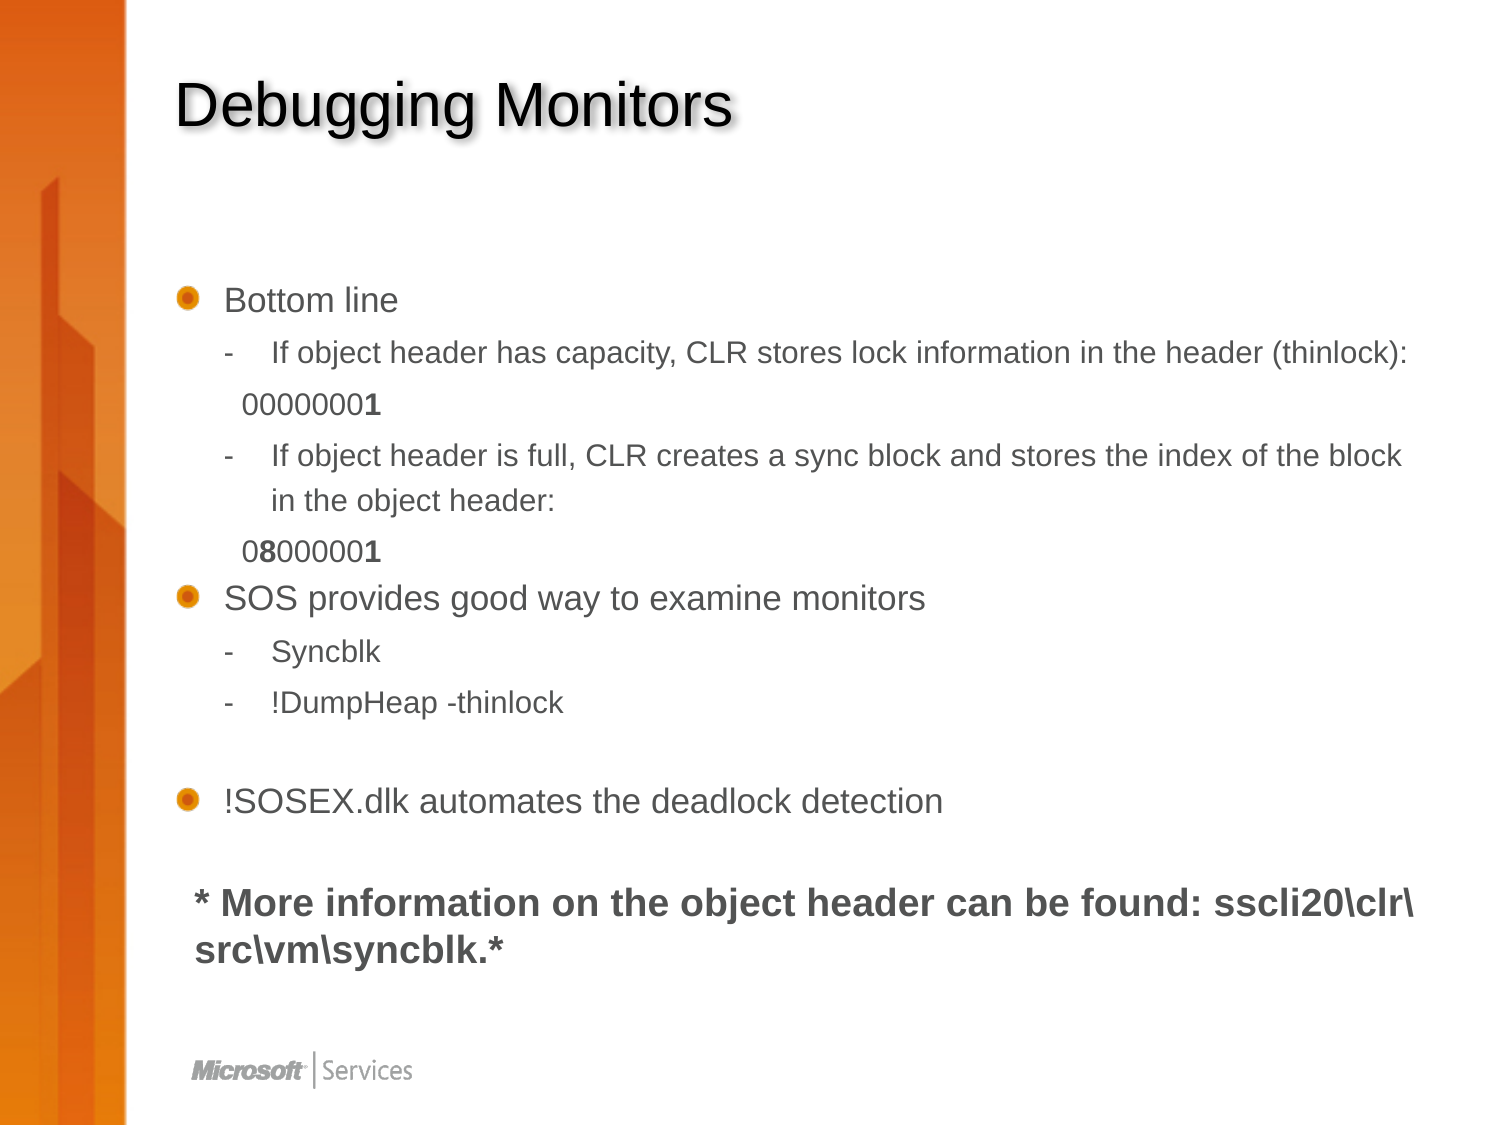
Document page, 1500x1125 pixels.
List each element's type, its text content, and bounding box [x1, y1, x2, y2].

picture [0, 0, 1500, 1125]
title Debugging Monitors [159, 56, 1262, 187]
list Bottom line If object header has capacity, CLR stores lock information in the header (thinlock): 00000001 If object header is full, CLR creates a sync block and stores the index of the block in the object header: 08000001 SOS provides good way to examine monitors Syncblk !DumpHeap -thinlock !SOSEX.dlk automates the deadlock detection * More information on the object header can be found: sscli20\clr\src\vm\syncblk.* [161, 269, 1438, 1013]
